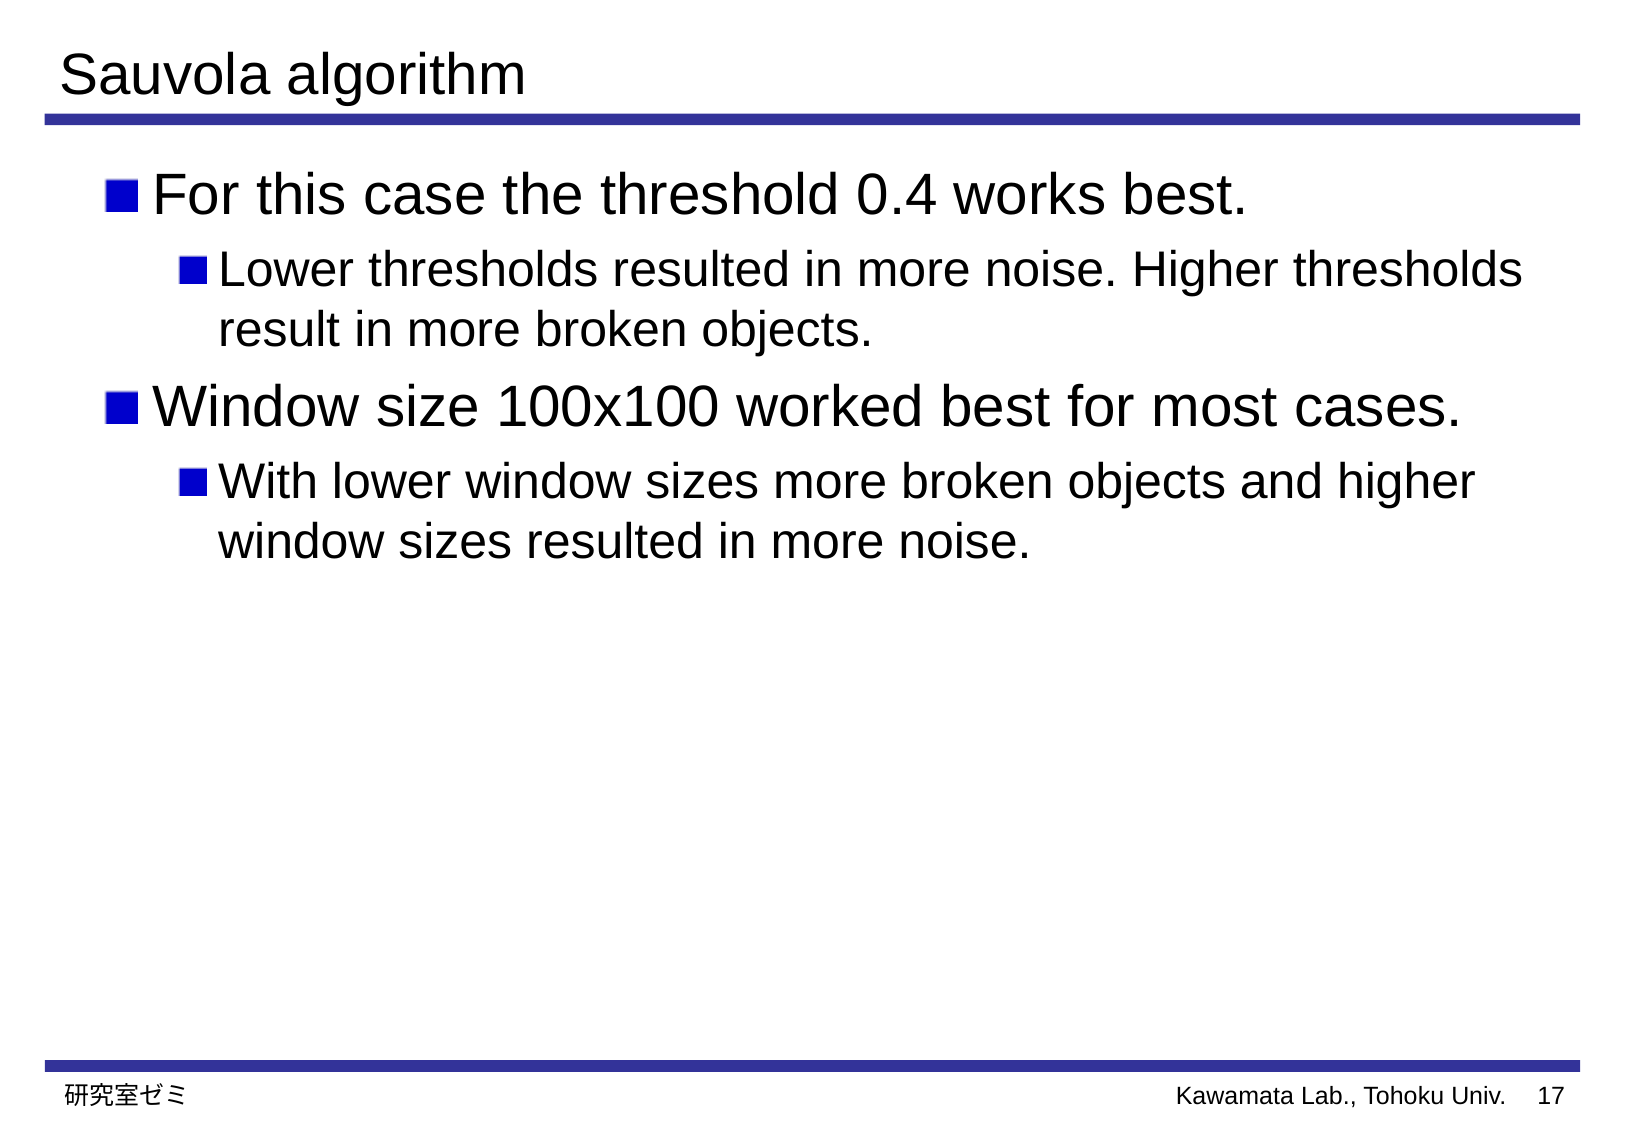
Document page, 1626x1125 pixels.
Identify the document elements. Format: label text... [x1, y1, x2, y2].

list For this case the threshold 0.4 works best. Lower thresholds resulted in more noise. Higher thresholds result in more broken objects. Window size 100x100 worked best for most cases. With lower window sizes more broken objects and higher window sizes resulted in more noise. [81, 148, 1544, 1035]
title Sauvola algorithm [44, 28, 1566, 114]
picture [171, 460, 207, 496]
footer 研究室ゼミ [49, 1071, 1160, 1118]
slide_number 16 [1506, 1071, 1581, 1118]
picture [171, 248, 207, 284]
picture [96, 170, 138, 212]
picture [96, 382, 138, 424]
